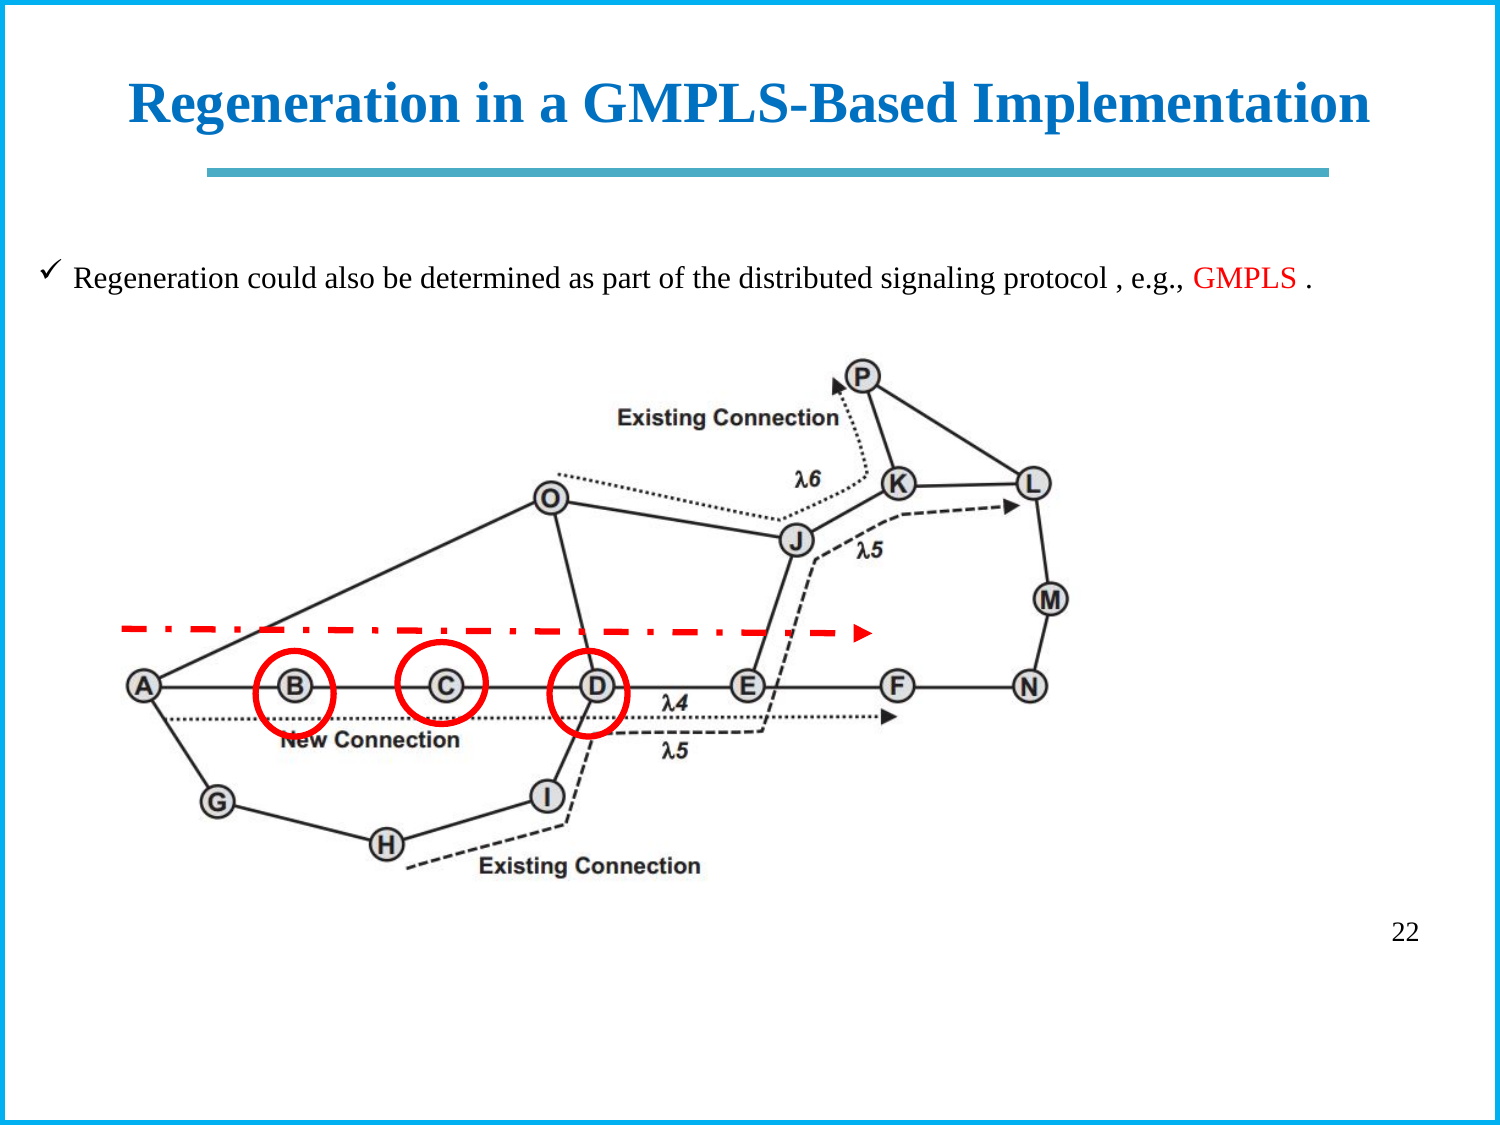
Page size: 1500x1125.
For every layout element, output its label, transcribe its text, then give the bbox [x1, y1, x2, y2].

picture [22, 352, 1172, 897]
text_box 22 [1376, 905, 1471, 955]
title Regeneration in a GMPLS-Based Implementation [75, 45, 1425, 154]
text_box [121, 628, 873, 634]
text_box Regeneration could also be determined as part of the distributed signaling protocol , e.g., GMPLS . [23, 249, 1433, 377]
